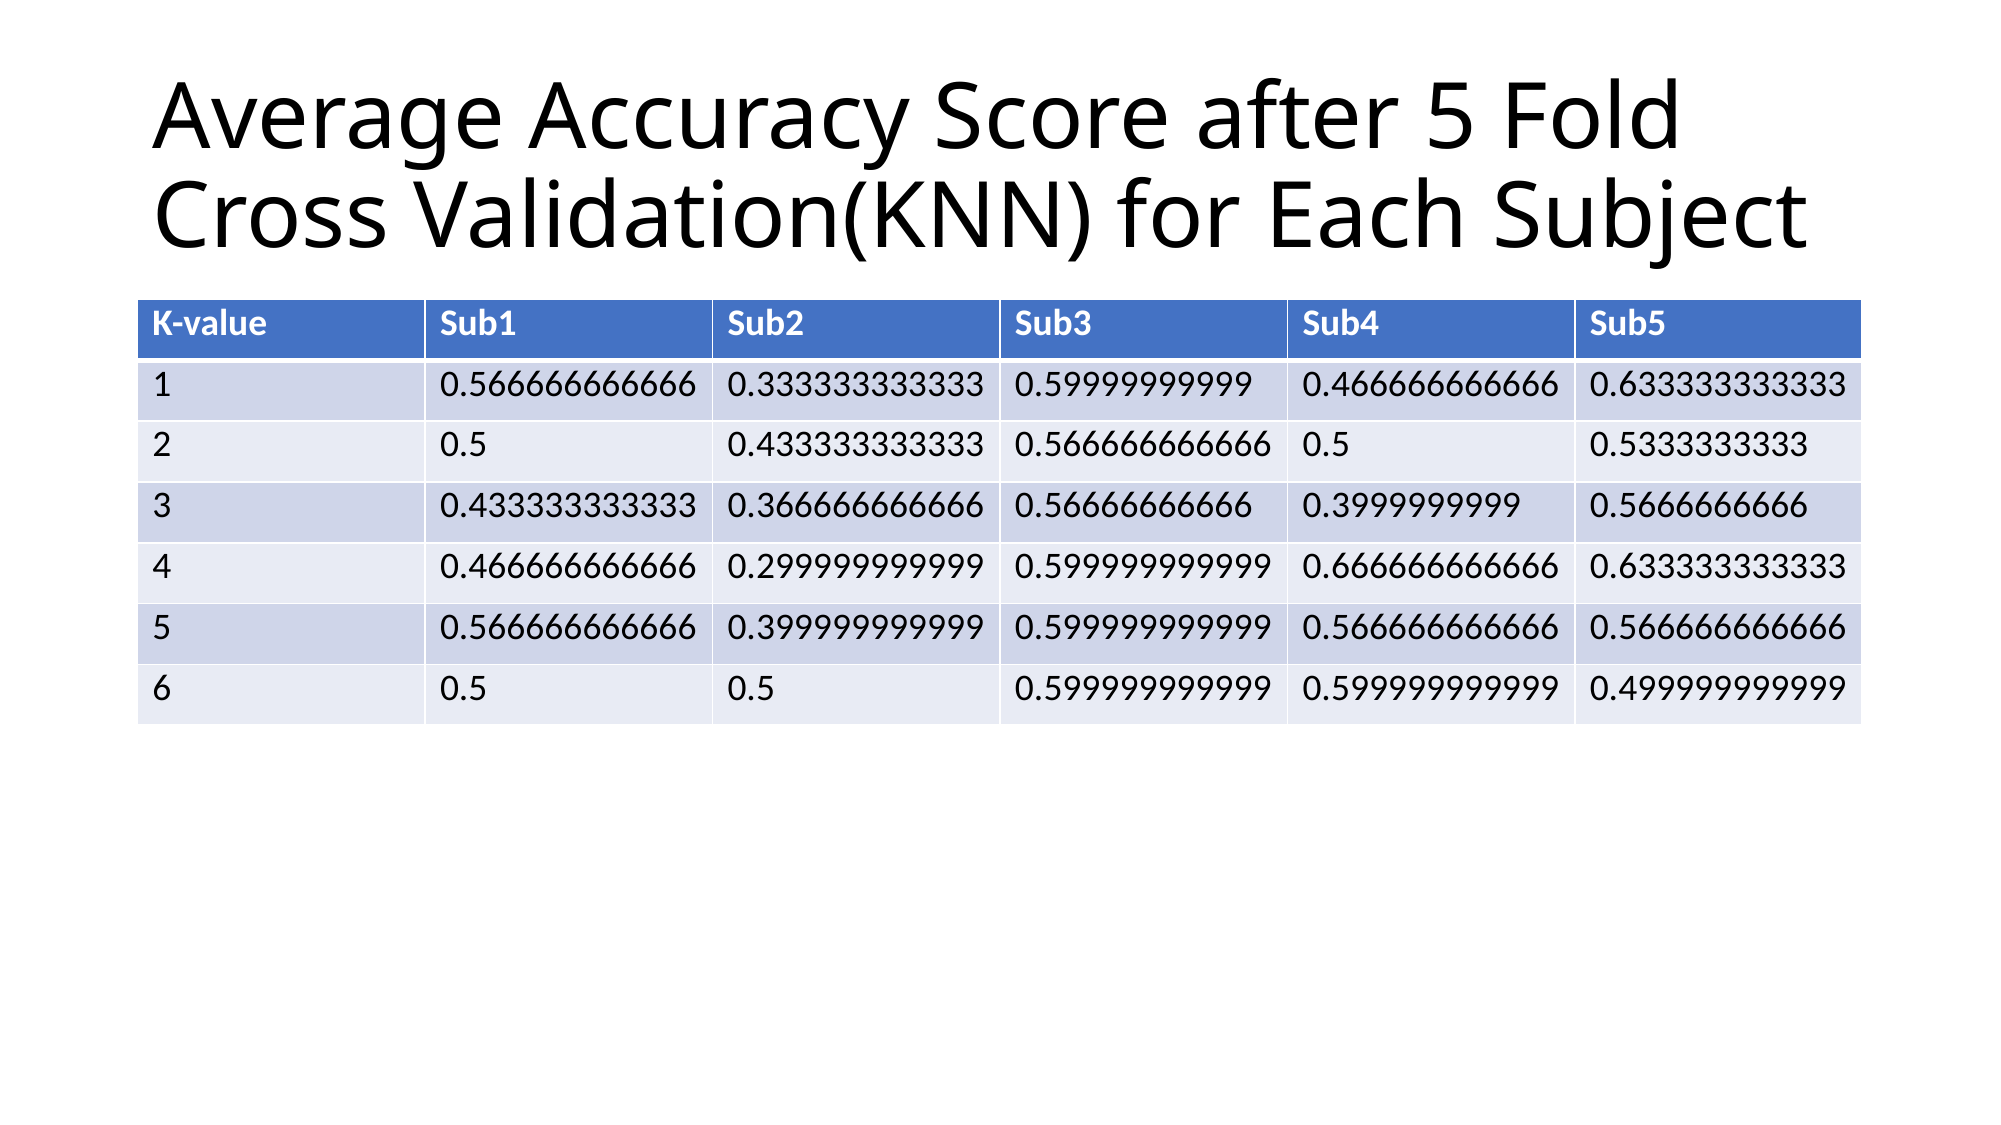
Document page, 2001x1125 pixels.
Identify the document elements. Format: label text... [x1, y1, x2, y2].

table_header Sub4 [1288, 300, 1574, 358]
table_cell 3 [138, 483, 424, 542]
table_cell 0.566666666666 [1576, 604, 1861, 664]
table_cell 0.299999999999 [713, 544, 999, 603]
table_cell 1 [138, 363, 424, 420]
table_cell 0.566666666666 [426, 363, 712, 420]
table_header Sub2 [713, 300, 999, 358]
table_cell 0.333333333333 [713, 363, 999, 420]
table_cell 0.633333333333 [1576, 363, 1861, 420]
table_header Sub3 [1001, 300, 1287, 358]
table_cell 0.566666666666 [1001, 422, 1287, 481]
table_cell 0.56666666666 [1001, 483, 1287, 542]
table_header K-value [138, 300, 424, 358]
table_cell 0.433333333333 [713, 422, 999, 481]
table_cell 0.433333333333 [426, 483, 712, 542]
table_cell 0.59999999999 [1001, 363, 1287, 420]
table_cell 0.5 [426, 422, 712, 481]
table_cell 0.566666666666 [1288, 604, 1574, 664]
table_cell 0.5333333333 [1576, 422, 1861, 481]
table_cell 0.5 [1288, 422, 1574, 481]
table_cell 0.5 [713, 665, 999, 724]
table_header Sub1 [426, 300, 712, 358]
table_cell 0.566666666666 [426, 604, 712, 664]
table_cell 0.666666666666 [1288, 544, 1574, 603]
table_cell 0.399999999999 [713, 604, 999, 664]
table_cell 0.599999999999 [1001, 544, 1287, 603]
table_cell 0.499999999999 [1576, 665, 1861, 724]
table_cell 0.599999999999 [1001, 665, 1287, 724]
table_cell 0.466666666666 [1288, 363, 1574, 420]
table_cell 0.599999999999 [1288, 665, 1574, 724]
table_cell 6 [138, 665, 424, 724]
table_cell 5 [138, 604, 424, 664]
table_cell 0.5 [426, 665, 712, 724]
table_cell 4 [138, 544, 424, 603]
table_cell 0.466666666666 [426, 544, 712, 603]
table_cell 0.633333333333 [1576, 544, 1861, 603]
table_cell 0.5666666666 [1576, 483, 1861, 542]
table_cell 0.599999999999 [1001, 604, 1287, 664]
table_header Sub5 [1576, 300, 1861, 358]
title Average Accuracy Score after 5 Fold Cross Validation(KNN) for Each Subject [137, 59, 1863, 278]
table_cell 0.3999999999 [1288, 483, 1574, 542]
table_cell 0.366666666666 [713, 483, 999, 542]
table_cell 2 [138, 422, 424, 481]
